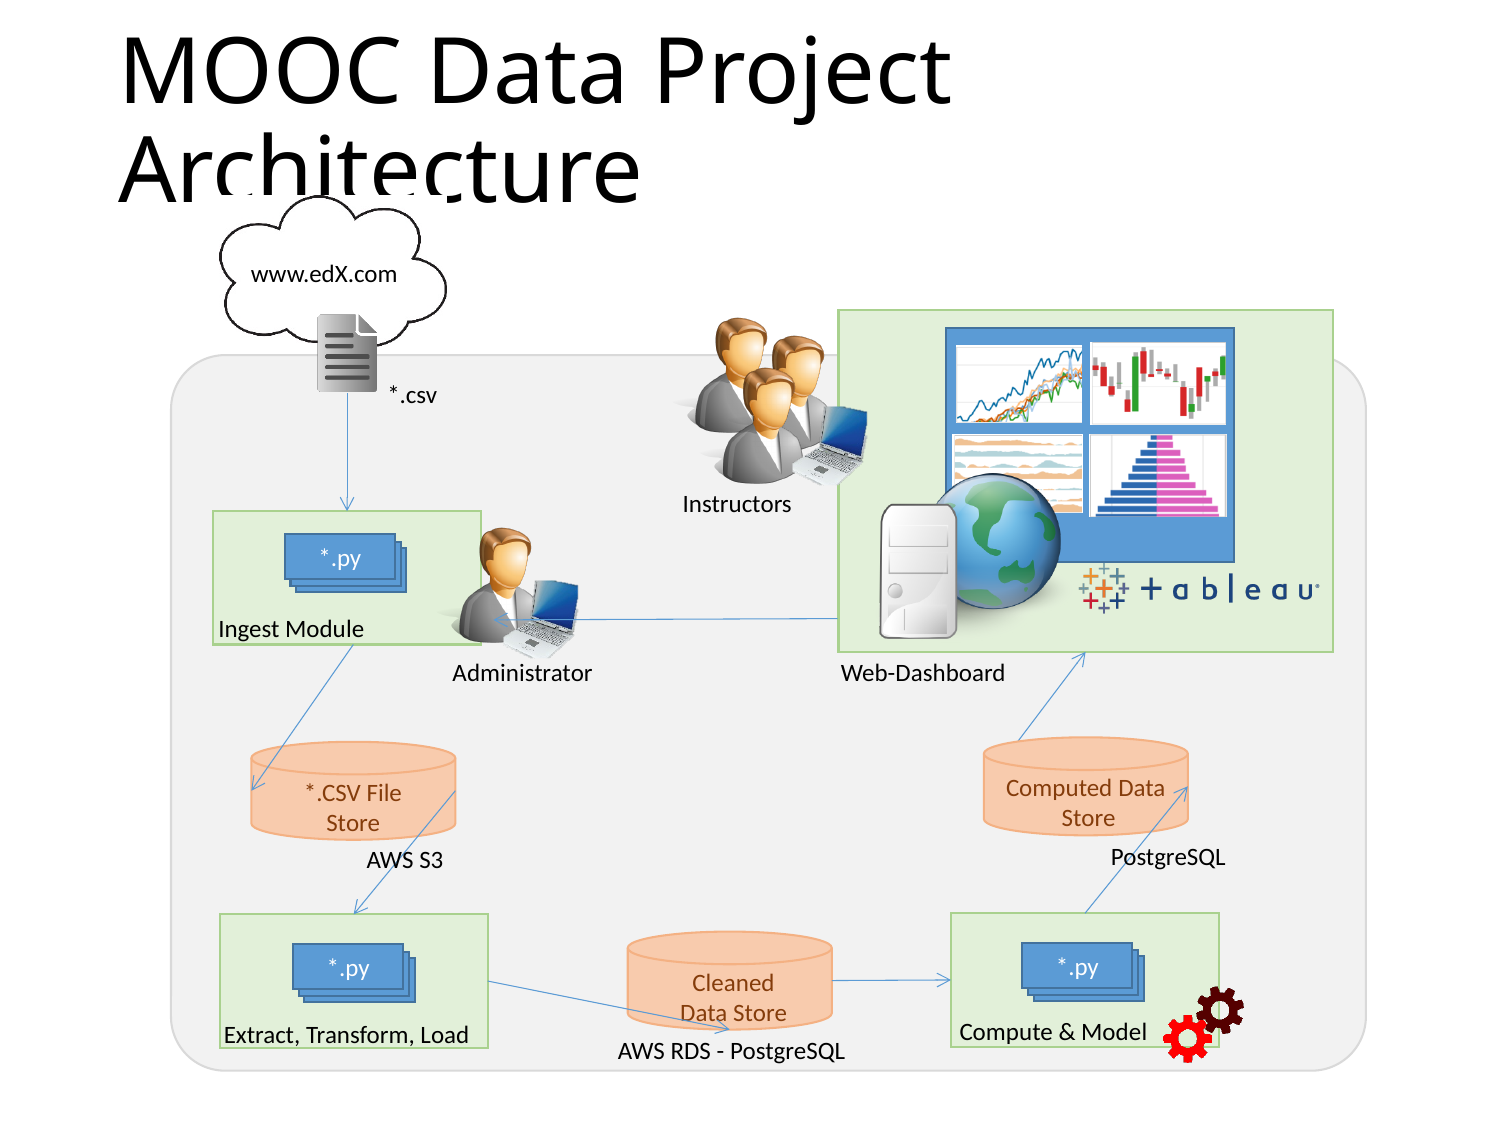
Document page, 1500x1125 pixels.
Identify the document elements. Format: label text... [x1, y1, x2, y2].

title MOOC Data Project Architecture [103, 59, 1397, 187]
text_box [170, 195, 1366, 1074]
